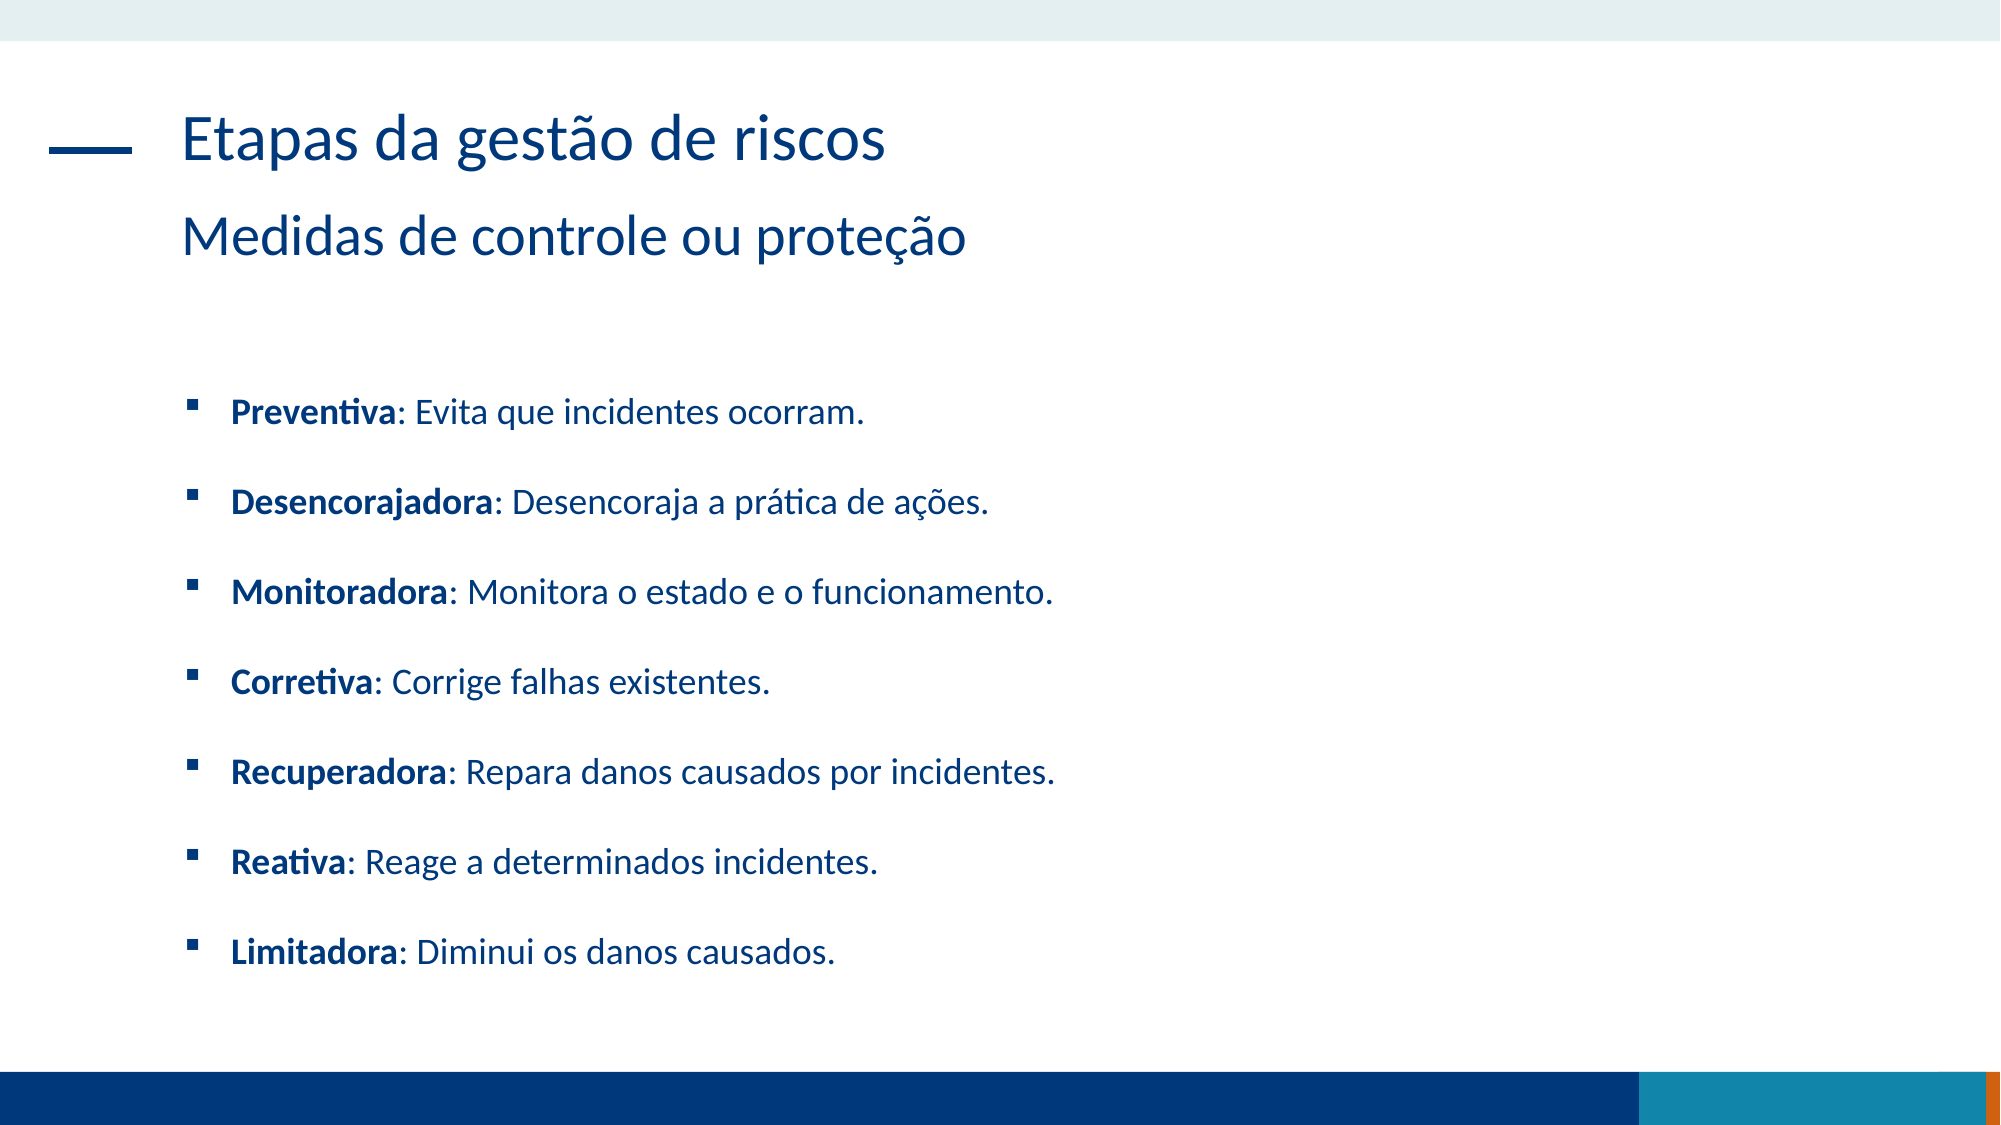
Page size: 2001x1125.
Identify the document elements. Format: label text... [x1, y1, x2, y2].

list Medidas de controle ou proteção [167, 197, 1833, 339]
list Etapas da gestão de riscos [167, 95, 1833, 197]
text_box Preventiva: Evita que incidentes ocorram. Desencorajadora: Desencoraja a prática de ações. Monitoradora: Monitora o estado e o funcionamento. Corretiva: Corrige falhas existentes. Recuperadora: Repara danos causados por incidentes. Reativa: Reage a determinados incidentes. Limitadora: Diminui os danos causados. [169, 379, 1169, 980]
